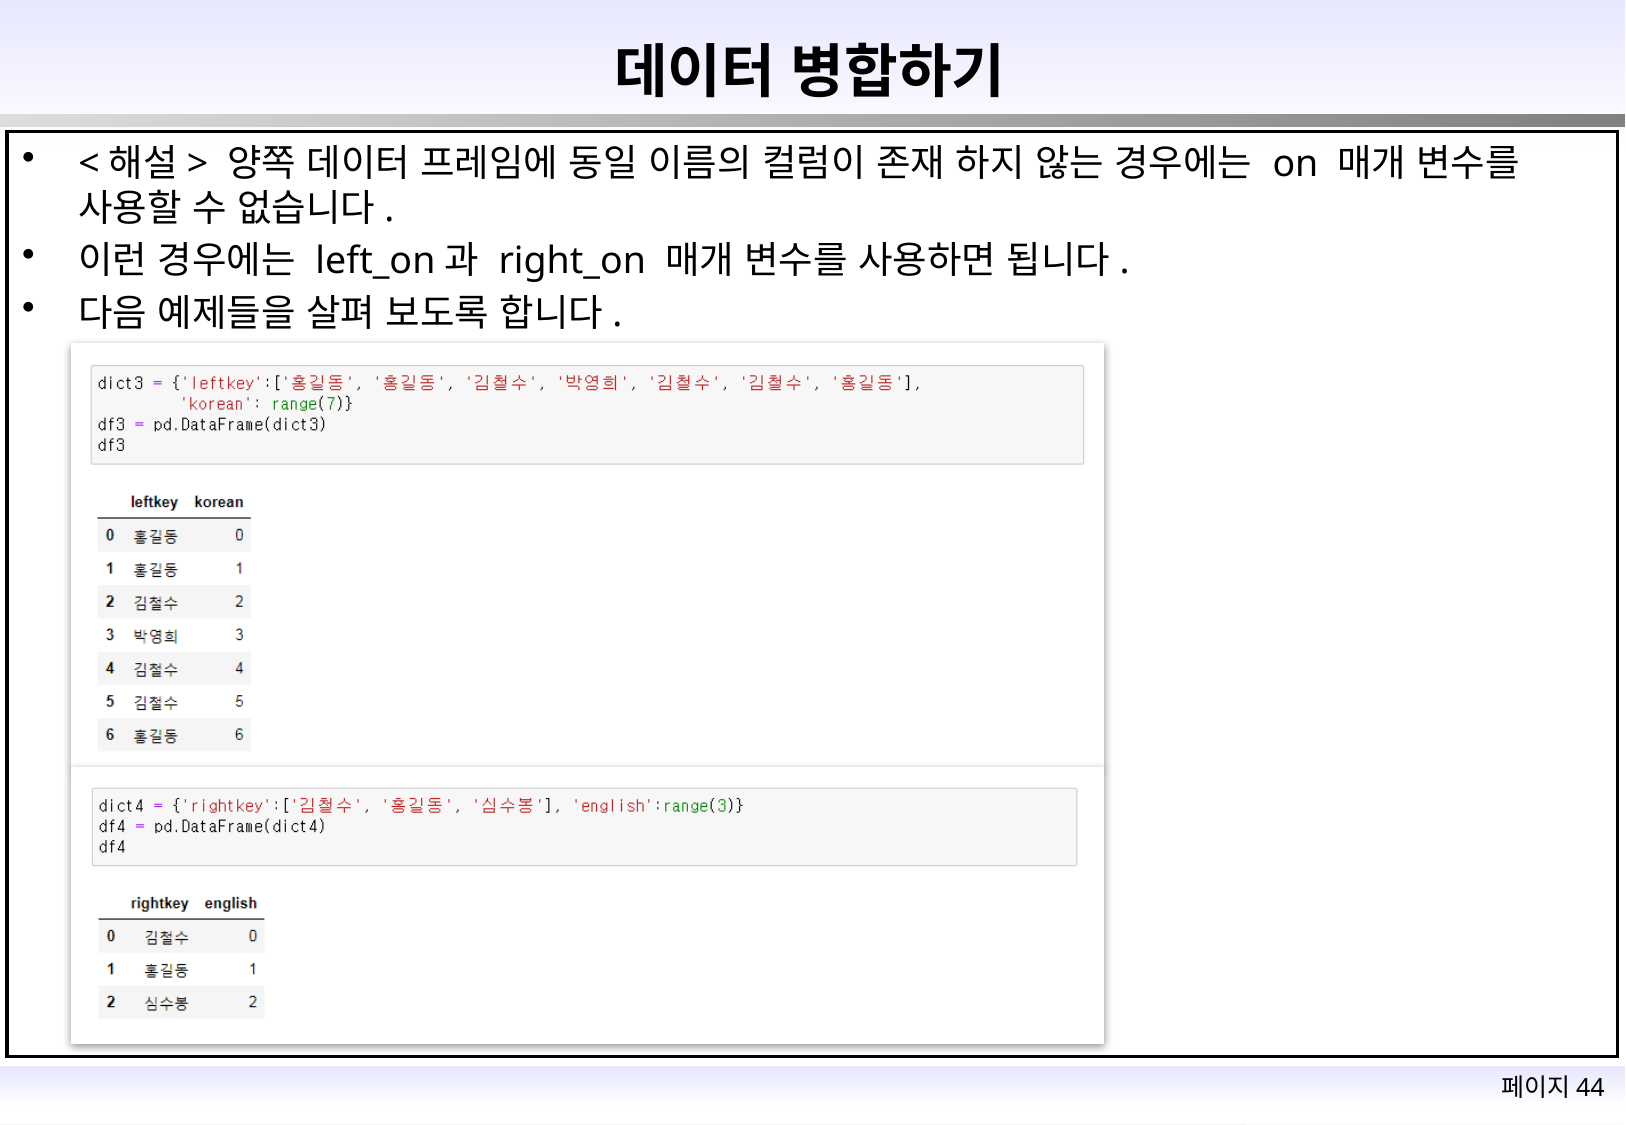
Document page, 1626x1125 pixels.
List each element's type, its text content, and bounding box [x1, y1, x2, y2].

list <해설> 양쪽 데이터 프레임에 동일 이름의 컬럼이 존재 하지 않는 경우에는 on 매개 변수를 사용할 수 없습니다. 이런 경우에는 left_on과 right_on 매개 변수를 사용하면 됩니다. 다음 예제들을 살펴 보도록 합니다. [6, 130, 1590, 785]
picture [85, 357, 1090, 756]
title 데이터 병합하기 [207, 24, 1412, 113]
picture [85, 780, 1090, 1030]
